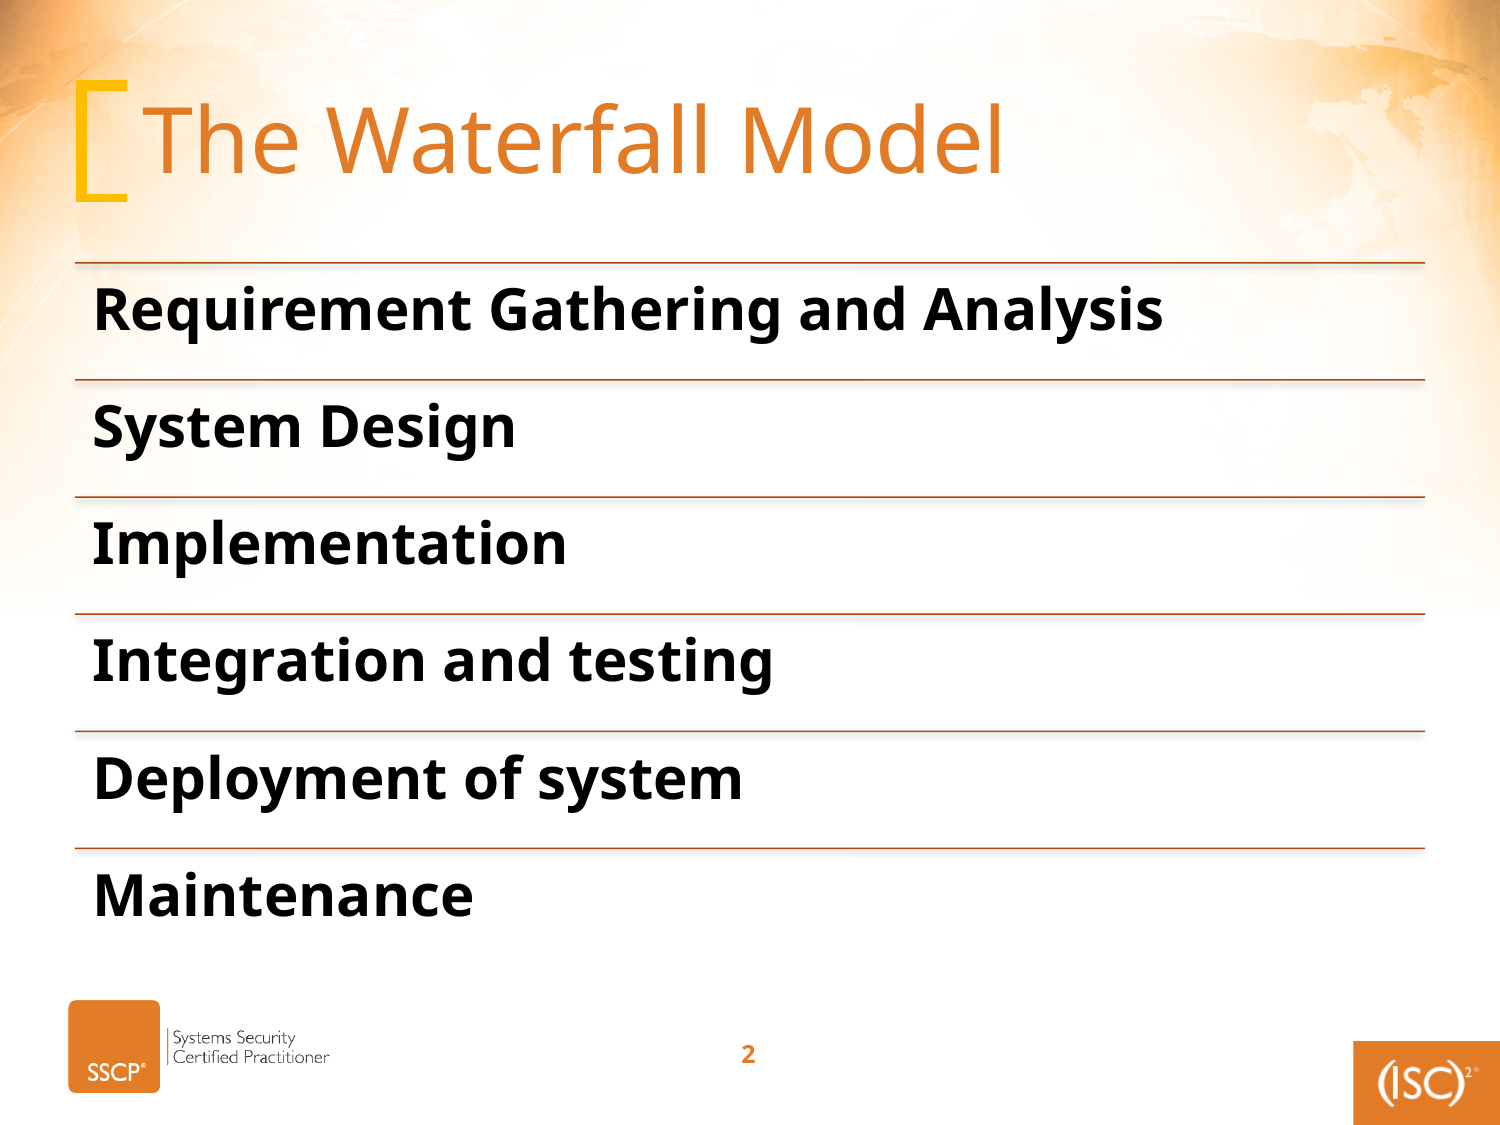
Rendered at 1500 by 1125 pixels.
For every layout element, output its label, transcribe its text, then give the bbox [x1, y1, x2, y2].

title The Waterfall Model [127, 75, 1443, 213]
picture [60, 993, 417, 1100]
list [74, 262, 1426, 967]
picture [0, 0, 1500, 615]
